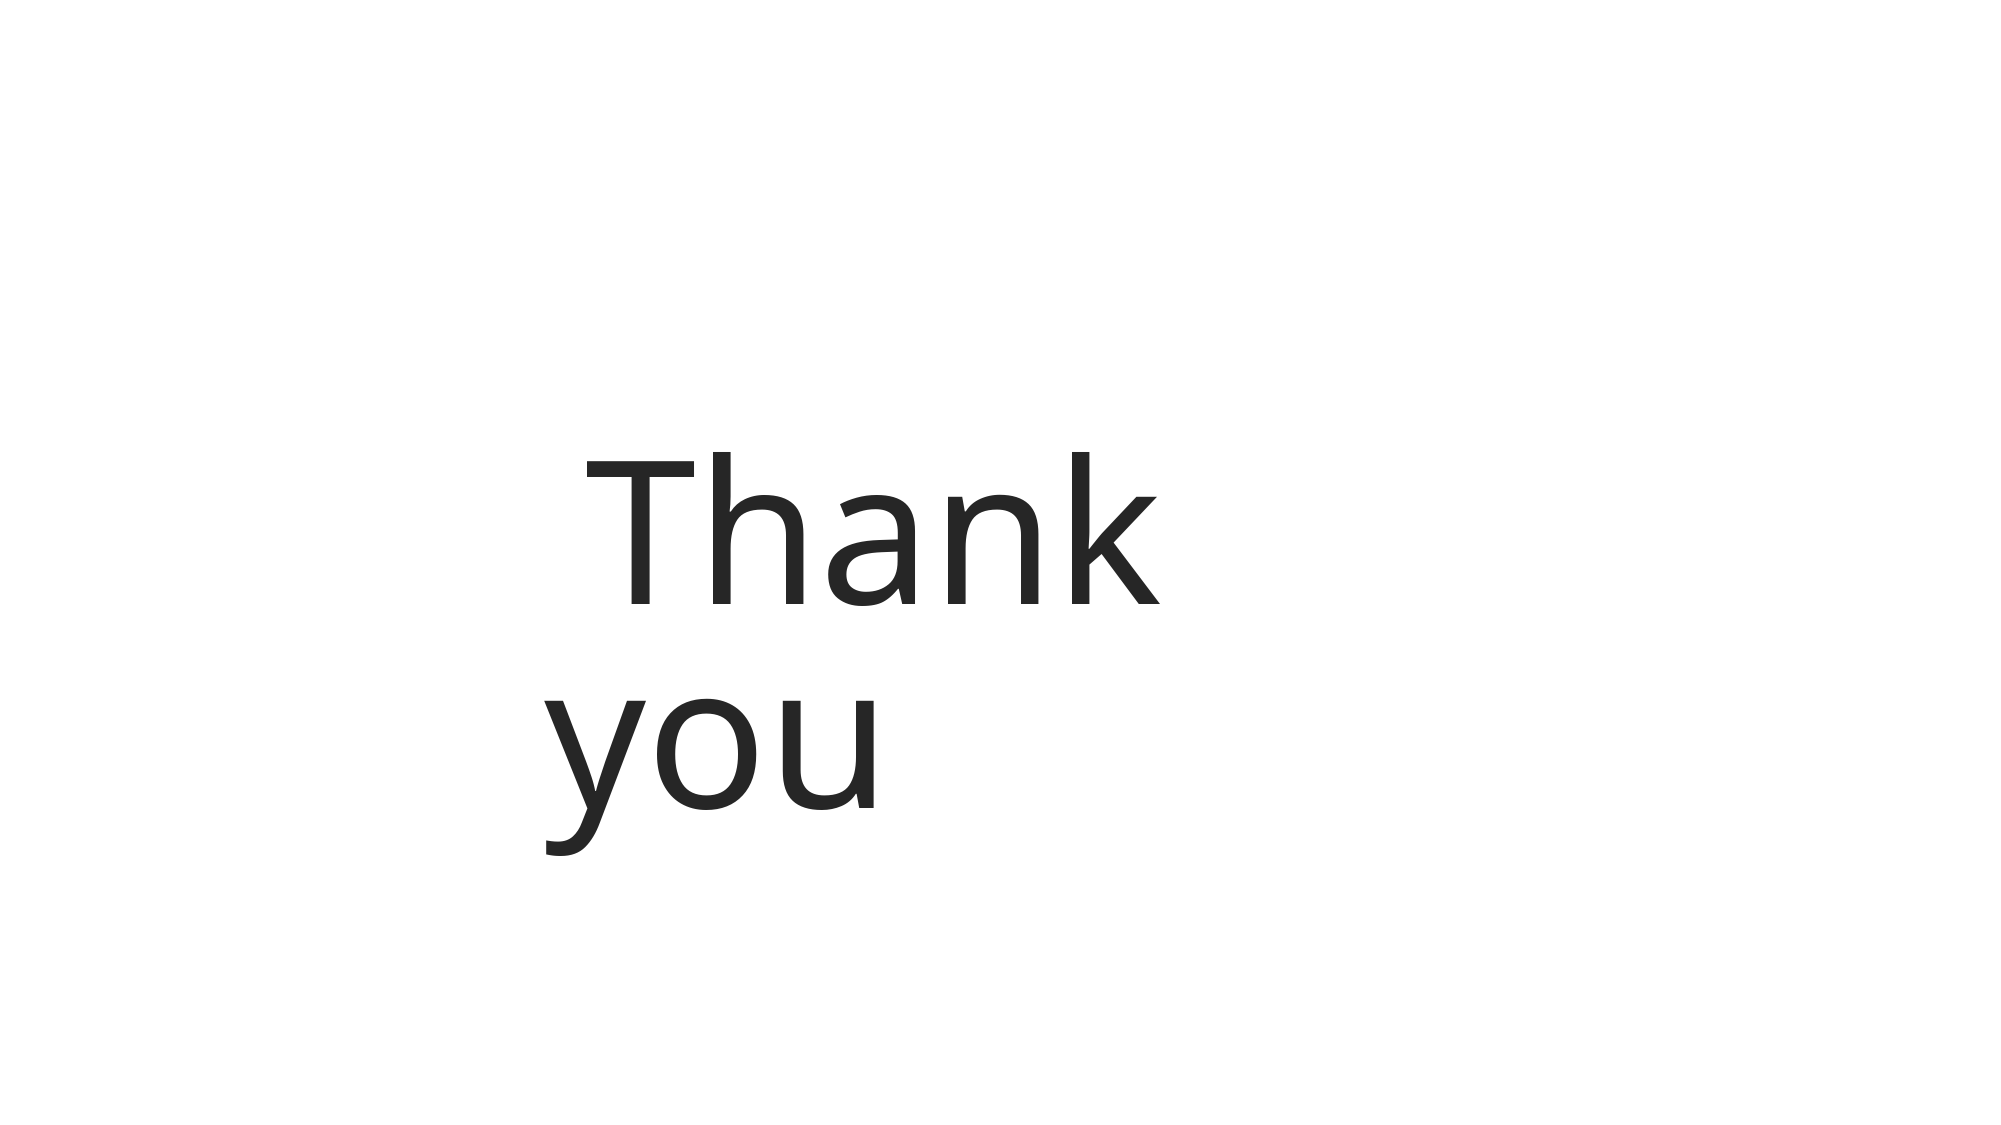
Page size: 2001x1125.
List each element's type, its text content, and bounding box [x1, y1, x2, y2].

list Thank you [514, 434, 1486, 691]
